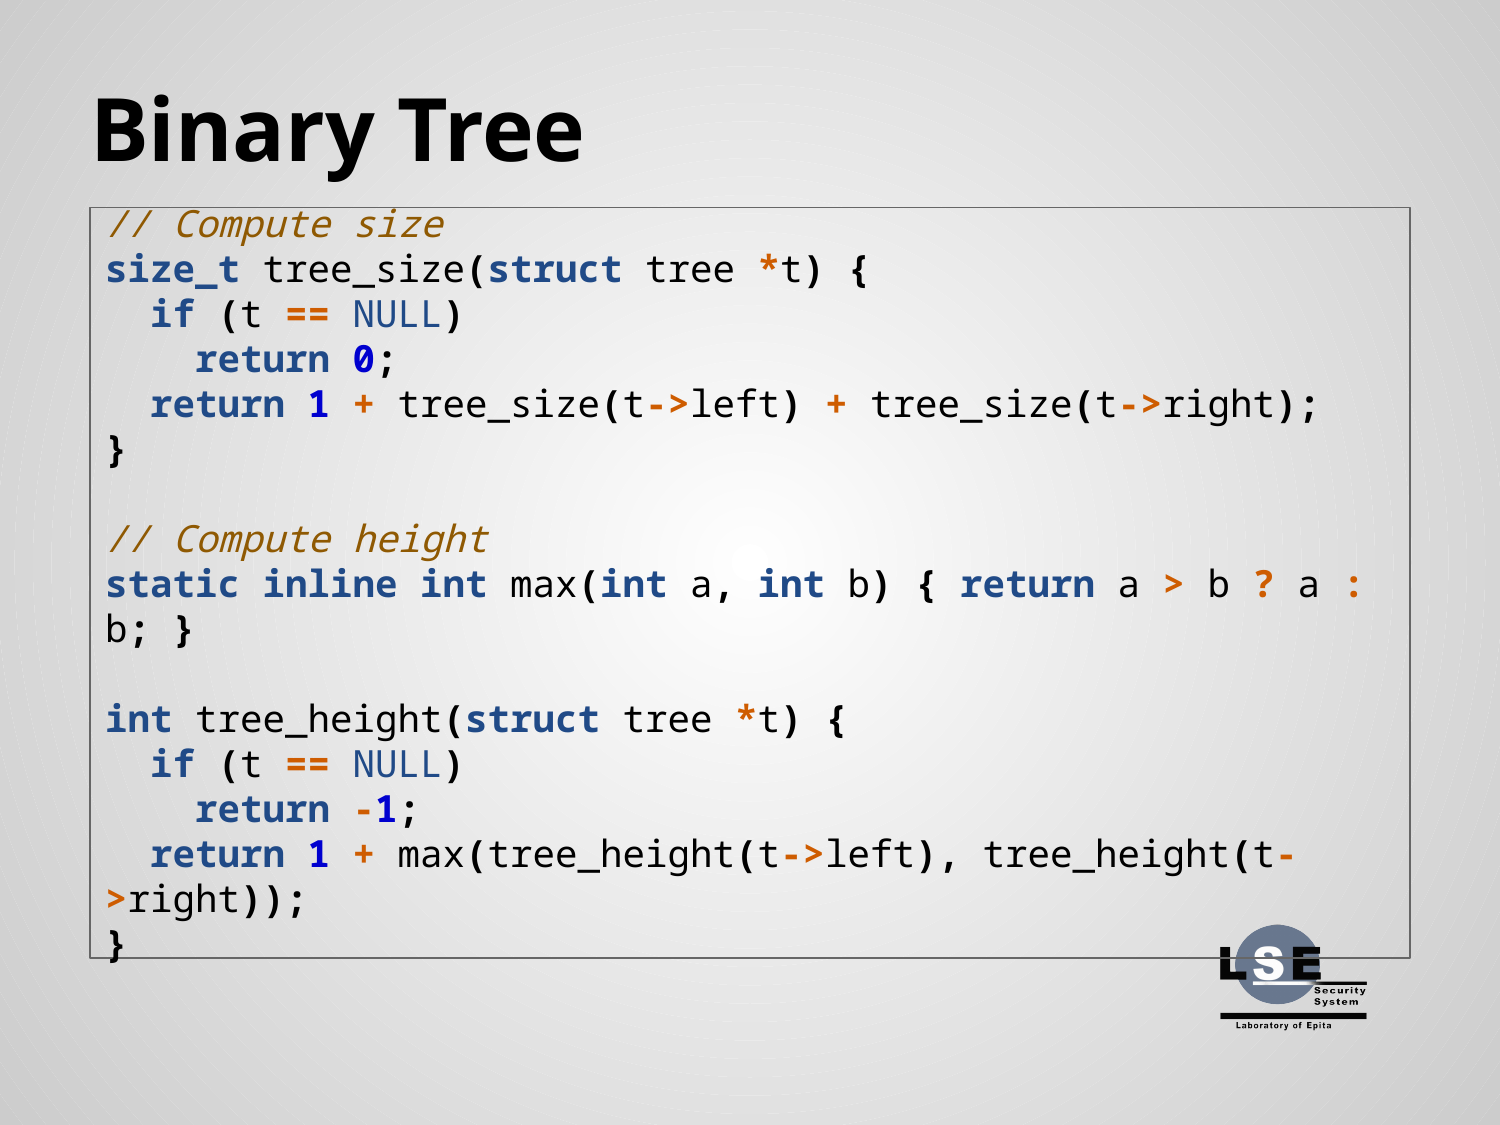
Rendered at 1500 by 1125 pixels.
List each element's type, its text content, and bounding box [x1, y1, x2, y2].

title Binary Tree [75, 45, 1425, 208]
list // Compute size size_t tree_size(struct tree *t) { if (t == NULL) return 0; return 1 + tree_size(t->left) + tree_size(t->right); } // Compute height static inline int max(int a, int b) { return a > b ? a : b; } int tree_height(struct tree *t) { if (t == NULL) return -1; return 1 + max(tree_height(t->left), tree_height(t->right)); } [90, 207, 1410, 958]
picture [1212, 958, 1375, 1036]
